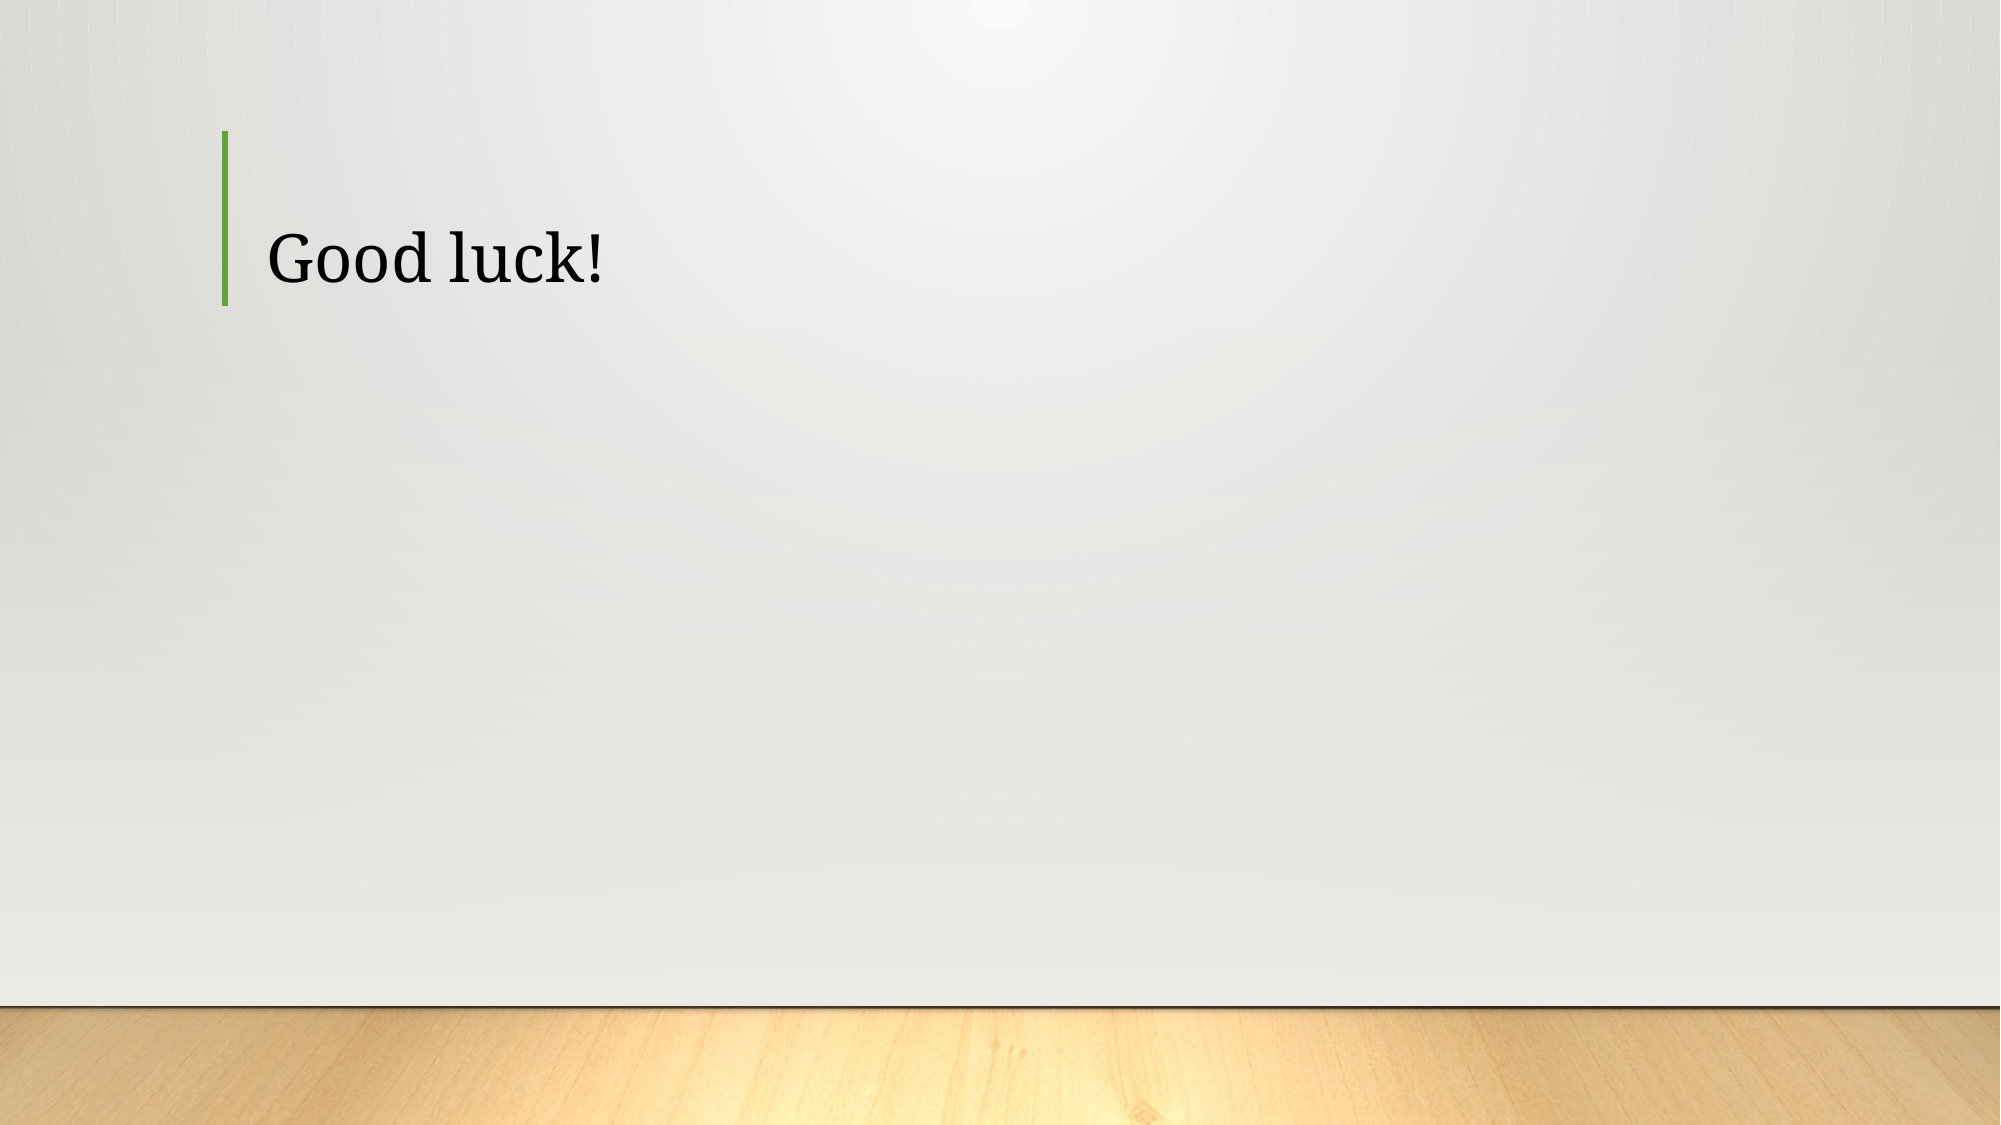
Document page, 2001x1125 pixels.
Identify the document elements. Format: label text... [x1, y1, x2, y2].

picture [0, 1006, 2000, 1125]
title Good luck! [251, 131, 1814, 305]
